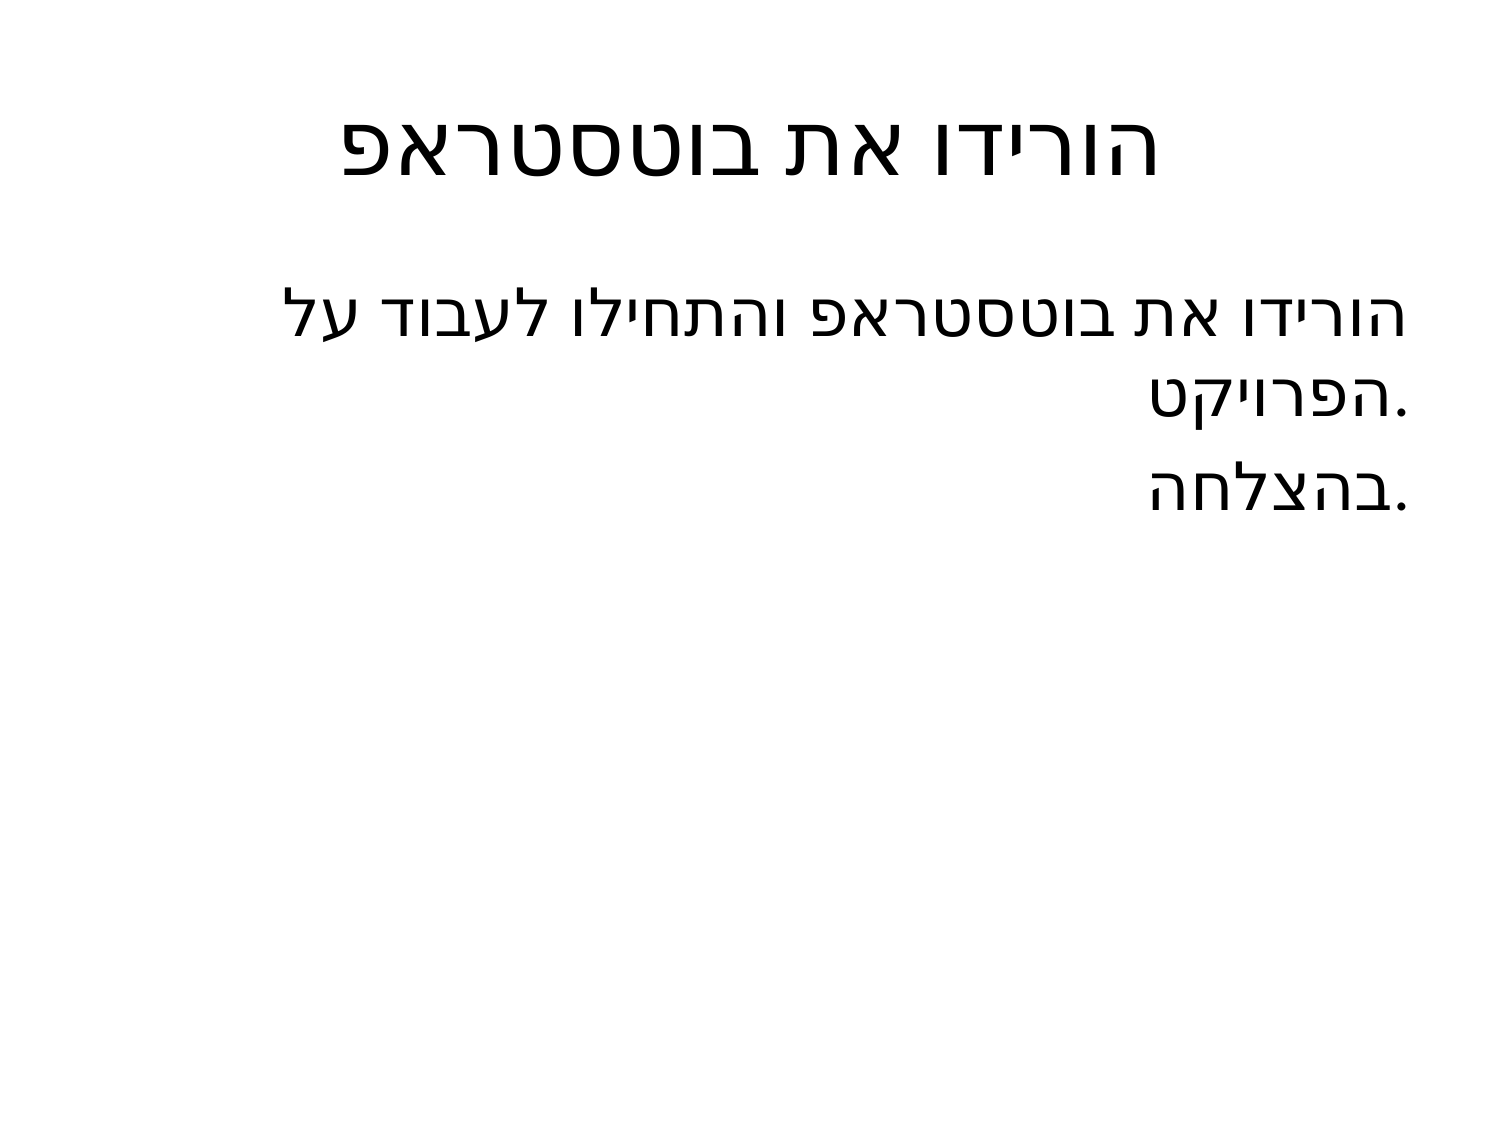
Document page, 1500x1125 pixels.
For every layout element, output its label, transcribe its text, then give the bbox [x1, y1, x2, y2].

list הורידו את בוטסטראפ והתחילו לעבוד על הפרויקט. בהצלחה. [75, 262, 1425, 1005]
title הורידו את בוטסטראפ [75, 45, 1425, 233]
